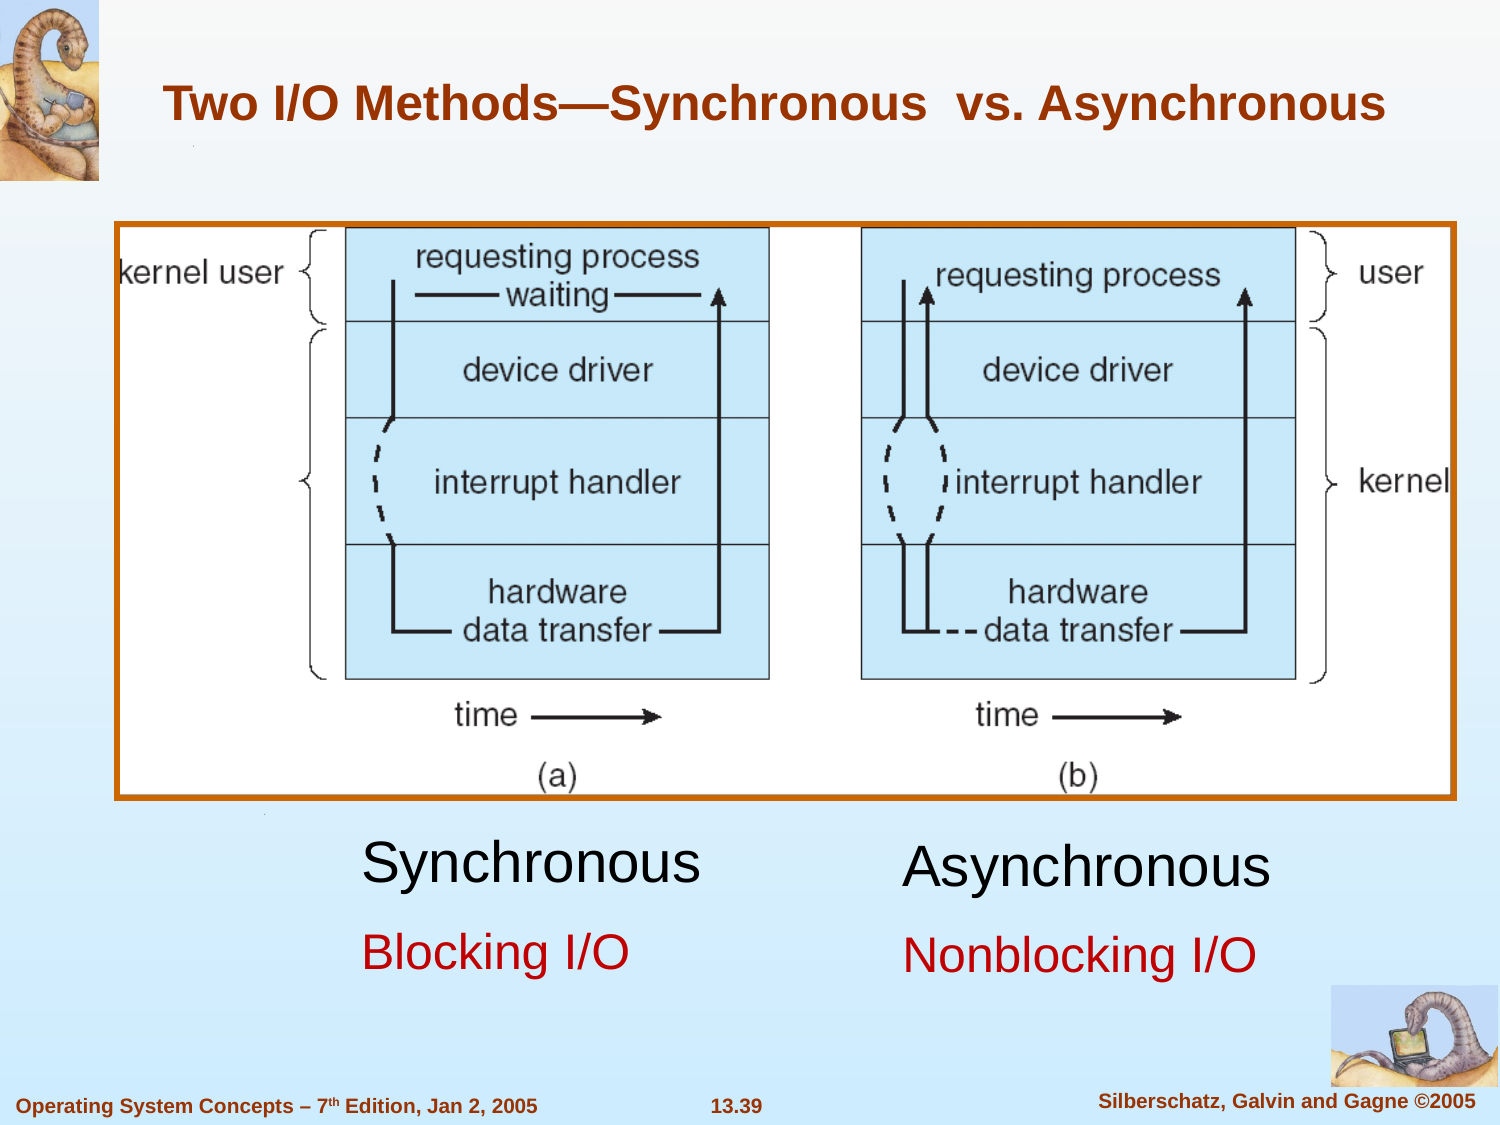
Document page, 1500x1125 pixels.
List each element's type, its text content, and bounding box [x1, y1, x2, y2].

title Two I/O Methods—Synchronous vs. Asynchronous [112, 37, 1438, 138]
picture [119, 227, 1451, 796]
picture [1331, 985, 1498, 1087]
picture [0, 0, 99, 181]
text_box Asynchronous Nonblocking I/O [887, 820, 1384, 990]
text_box Synchronous Blocking I/O [346, 817, 726, 987]
